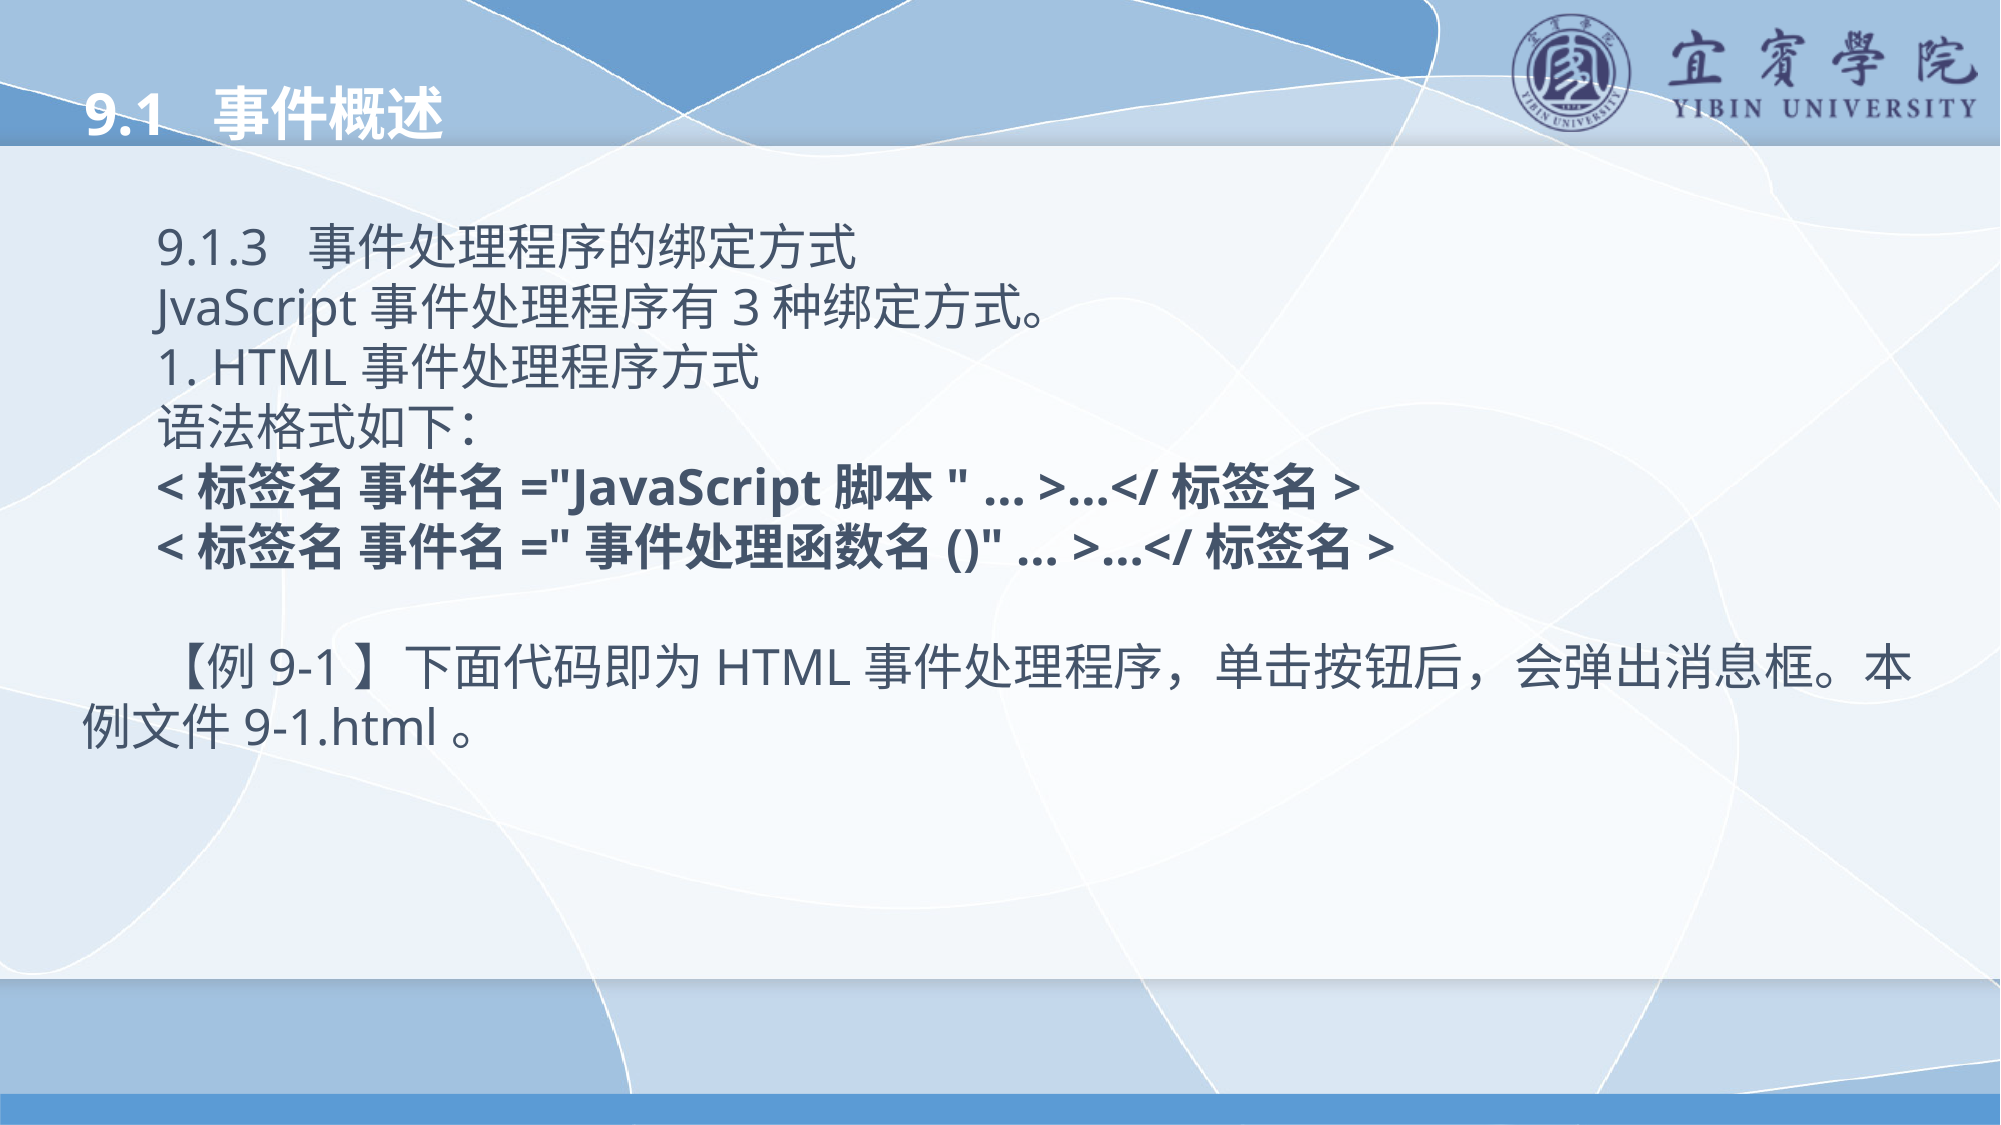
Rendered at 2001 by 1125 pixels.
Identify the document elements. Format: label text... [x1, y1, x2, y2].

text_box [0, 1093, 2000, 1125]
text_box 9.1 事件概述 [67, 67, 1142, 156]
text_box 9.1.3 事件处理程序的绑定方式 JvaScript事件处理程序有3种绑定方式。 1. HTML事件处理程序方式 语法格式如下： <标签名 事件名="JavaScript脚本" … >…</标签名> <标签名 事件名="事件处理函数名()" … >…</标签名> 【例9-1】下面代码即为HTML事件处理程序，单击按钮后，会弹出消息框。本例文件9-1.html。 [66, 208, 1969, 763]
picture [1510, 12, 1978, 134]
